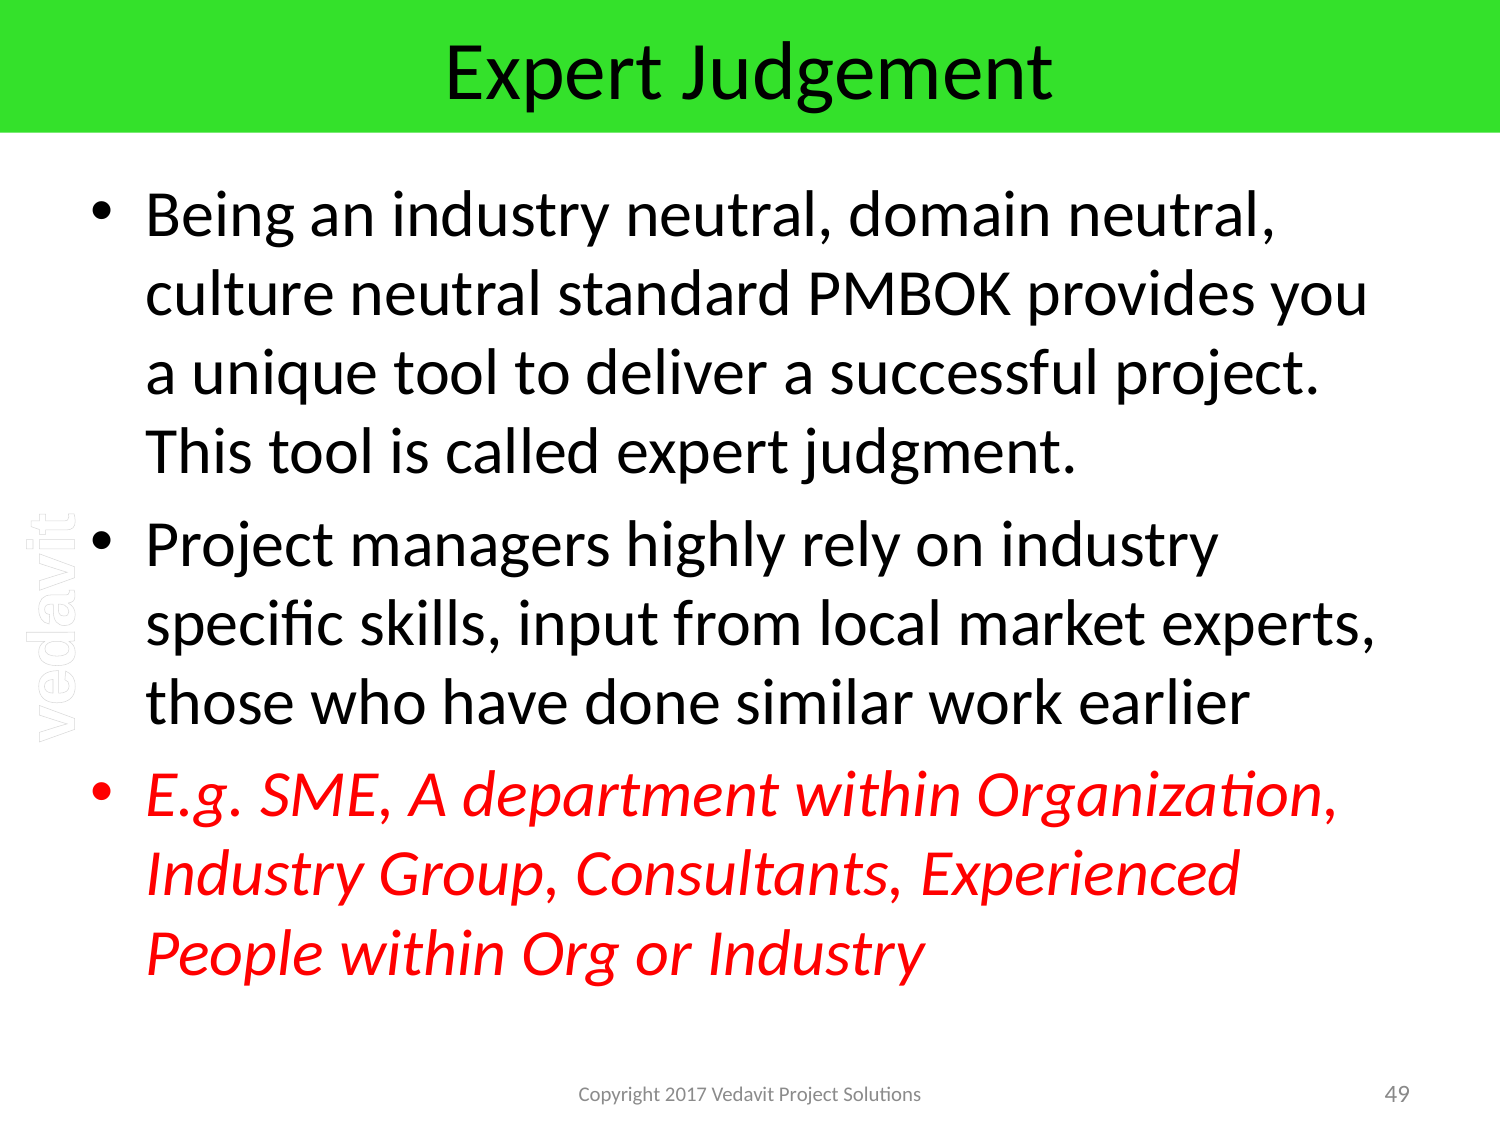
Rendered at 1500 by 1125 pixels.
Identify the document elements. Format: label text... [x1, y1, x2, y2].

footer Copyright 2017 Vedavit Project Solutions [512, 1062, 988, 1123]
title Expert Judgement [0, 0, 1500, 133]
slide_number 49 [1074, 1062, 1425, 1123]
list Being an industry neutral, domain neutral, culture neutral standard PMBOK provides you a unique tool to deliver a successful project. This tool is called expert judgment. Project managers highly rely on industry specific skills, input from local market experts, those who have done similar work earlier E.g. SME, A department within Organization, Industry Group, Consultants, Experienced People within Org or Industry [75, 162, 1425, 1000]
